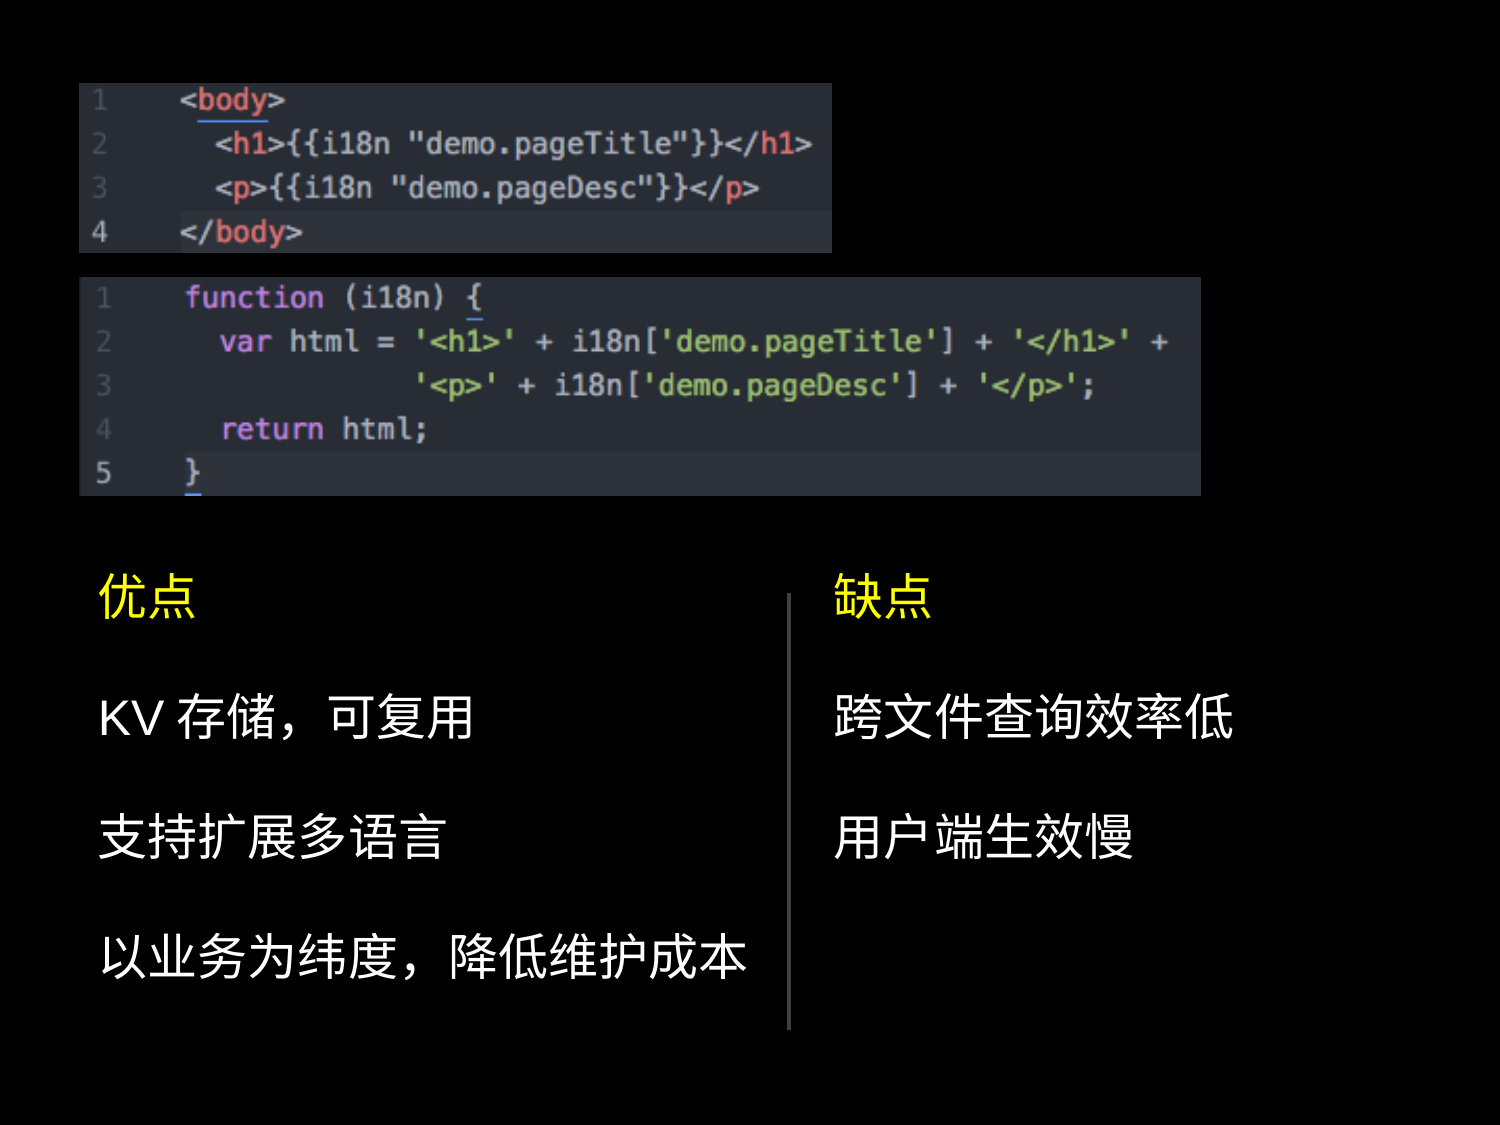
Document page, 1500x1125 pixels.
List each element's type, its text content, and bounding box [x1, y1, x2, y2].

picture [79, 83, 832, 253]
picture [79, 276, 1201, 497]
text_box 缺点 跨文件查询效率低 用户端生效慢 [819, 558, 1249, 873]
text_box 优点 KV存储，可复用 支持扩展多语言 以业务为纬度，降低维护成本 [83, 557, 763, 993]
